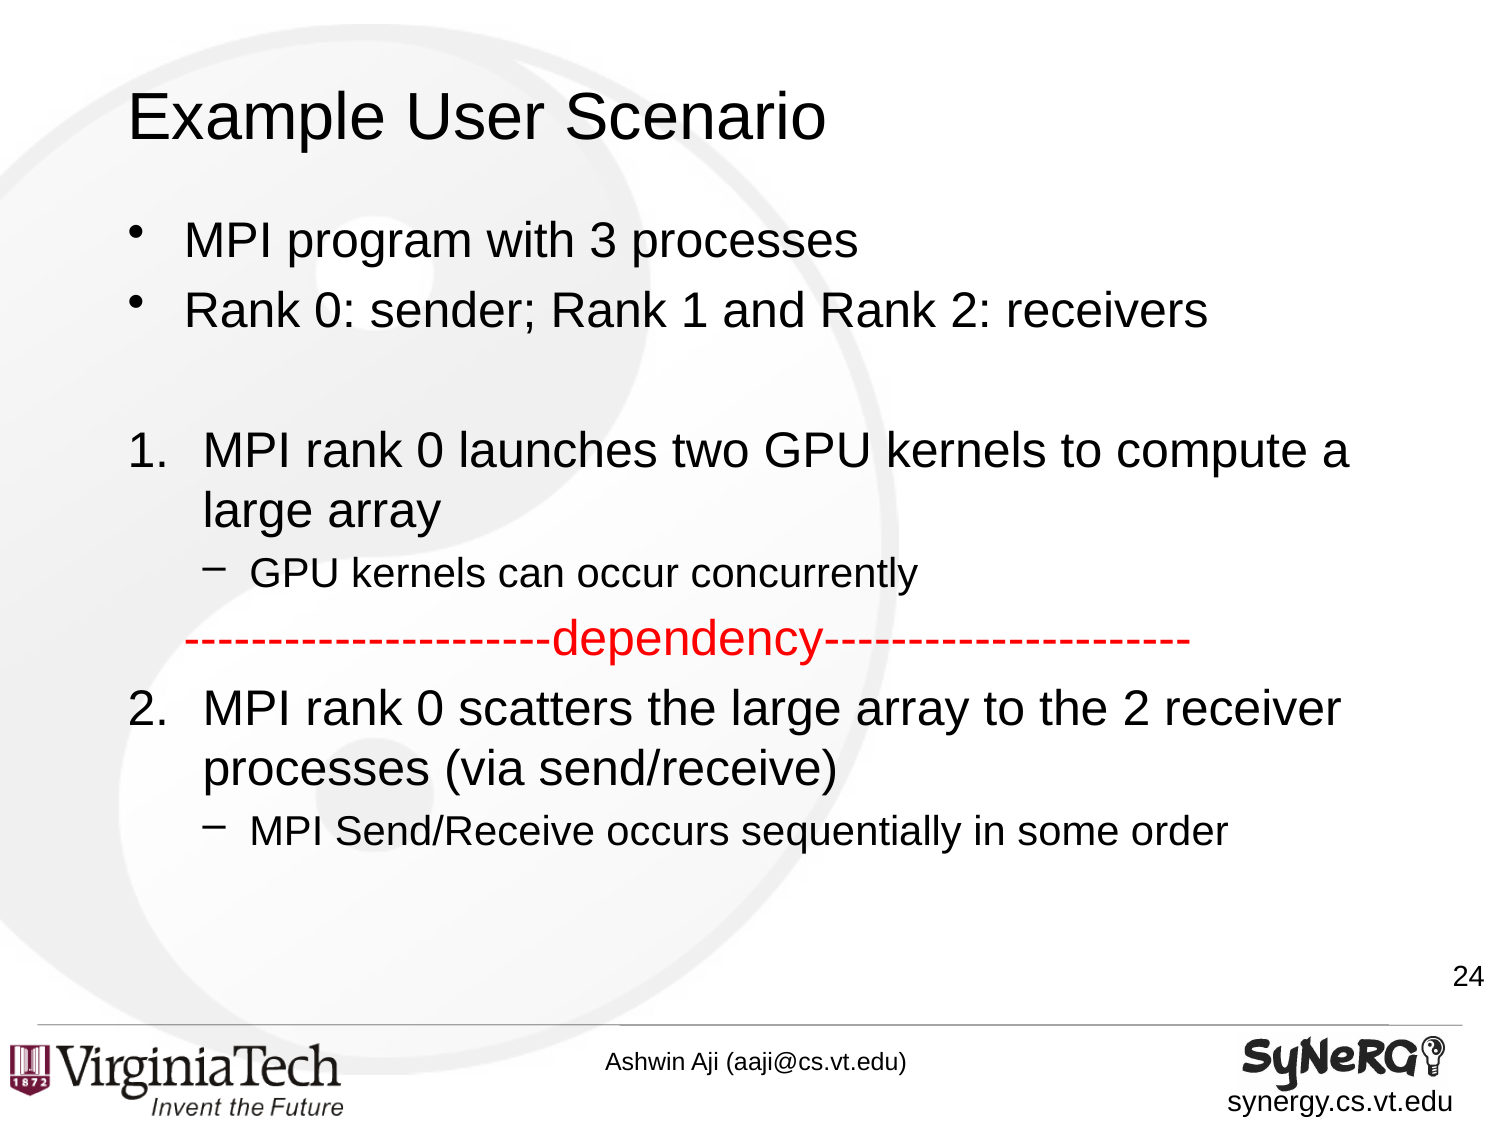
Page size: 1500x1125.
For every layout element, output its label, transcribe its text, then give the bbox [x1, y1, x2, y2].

picture [0, 1033, 350, 1124]
picture [1237, 1032, 1448, 1095]
title Example User Scenario [112, 49, 1388, 176]
slide_number 24 [1424, 949, 1500, 1026]
footer Ashwin Aji (aaji@cs.vt.edu) [374, 1037, 1138, 1088]
list MPI program with 3 processes Rank 0: sender; Rank 1 and Rank 2: receivers MPI rank 0 launches two GPU kernels to compute a large array GPU kernels can occur concurrently ----------------------dependency---------------------- MPI rank 0 scatters the large array to the 2 receiver processes (via send/receive) MPI Send/Receive occurs sequentially in some order [112, 199, 1388, 951]
